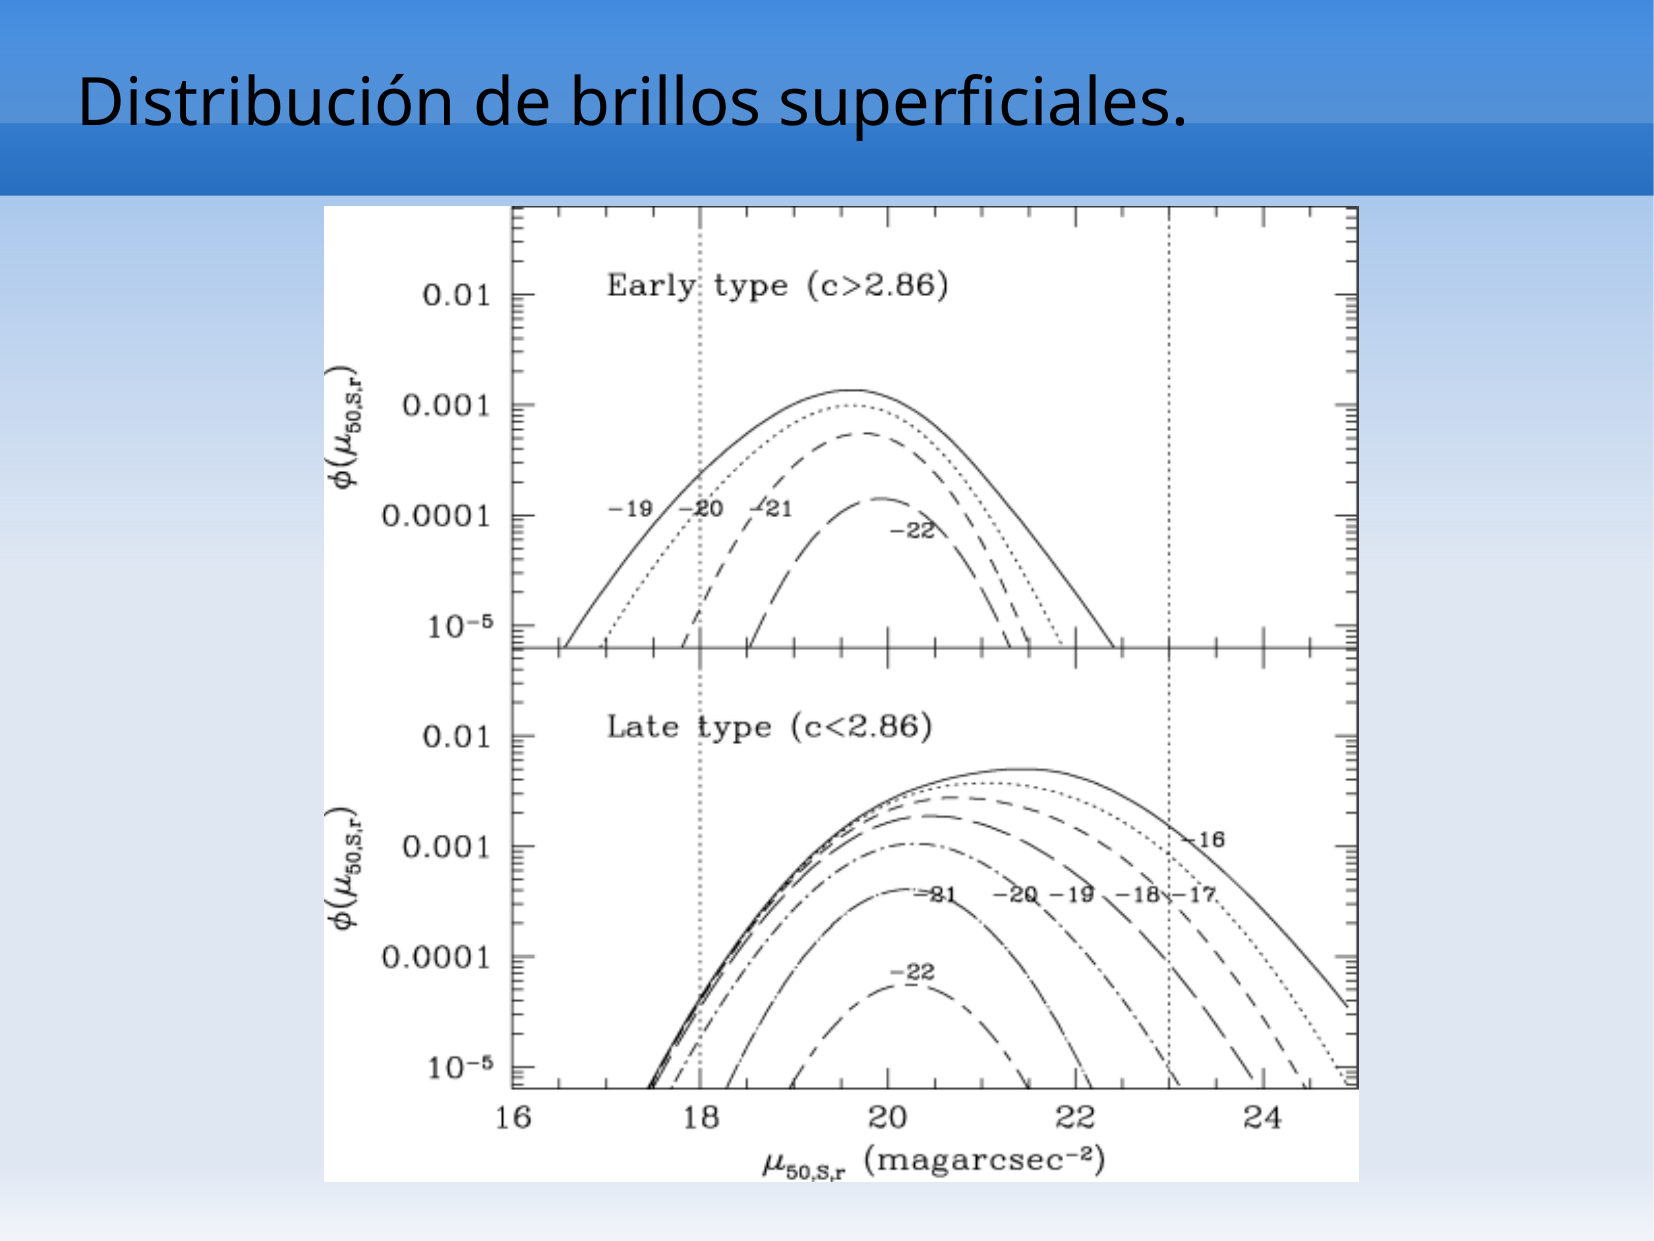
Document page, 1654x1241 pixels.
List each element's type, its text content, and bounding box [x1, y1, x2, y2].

picture [0, 0, 1654, 1241]
title Distribución de brillos superficiales. [59, 16, 1268, 191]
